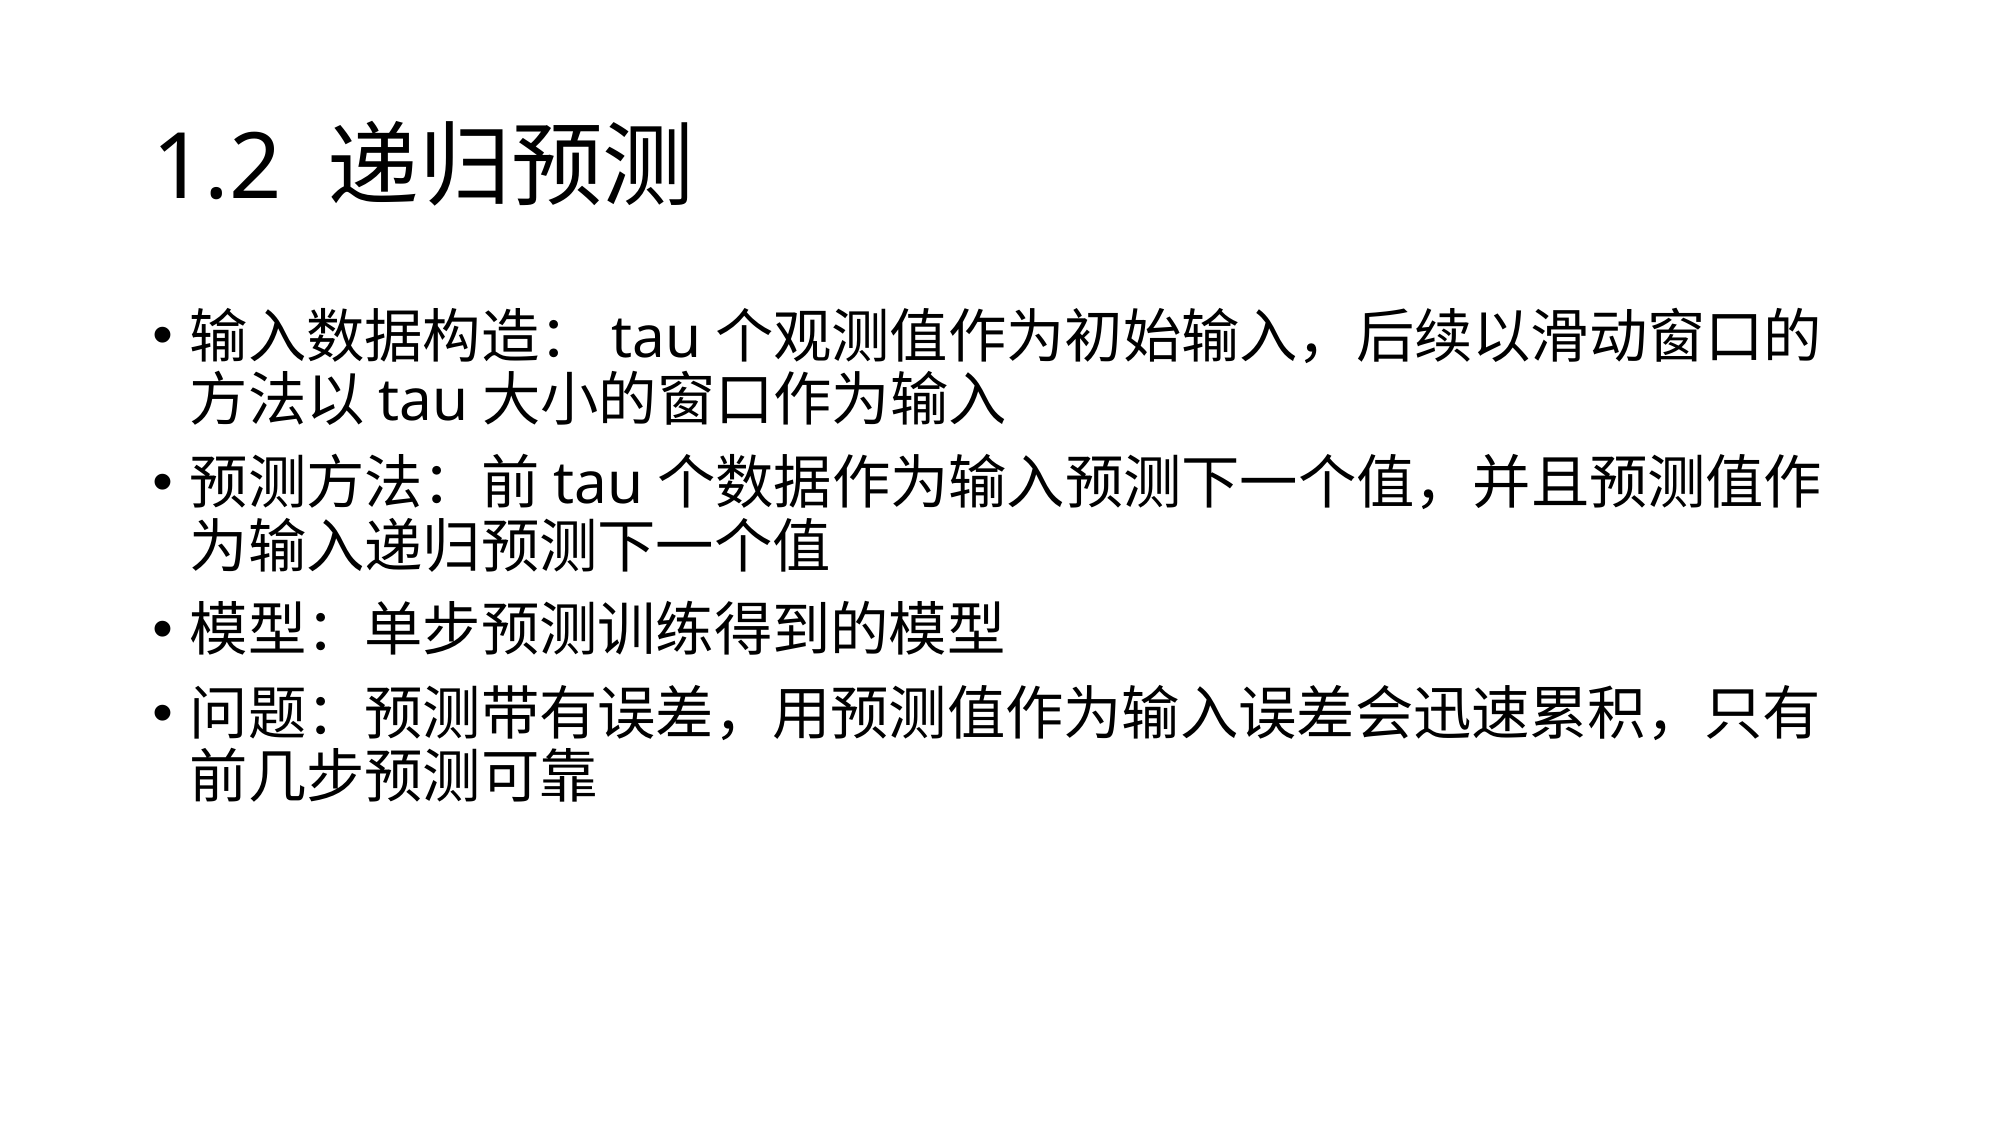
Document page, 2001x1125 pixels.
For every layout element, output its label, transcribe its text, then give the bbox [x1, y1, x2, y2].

list 输入数据构造：tau个观测值作为初始输入，后续以滑动窗口的方法以tau大小的窗口作为输入 预测方法：前tau个数据作为输入预测下一个值，并且预测值作为输入递归预测下一个值 模型：单步预测训练得到的模型 问题：预测带有误差，用预测值作为输入误差会迅速累积，只有前几步预测可靠 [137, 299, 1863, 1014]
title 1.2 递归预测 [137, 59, 1863, 278]
